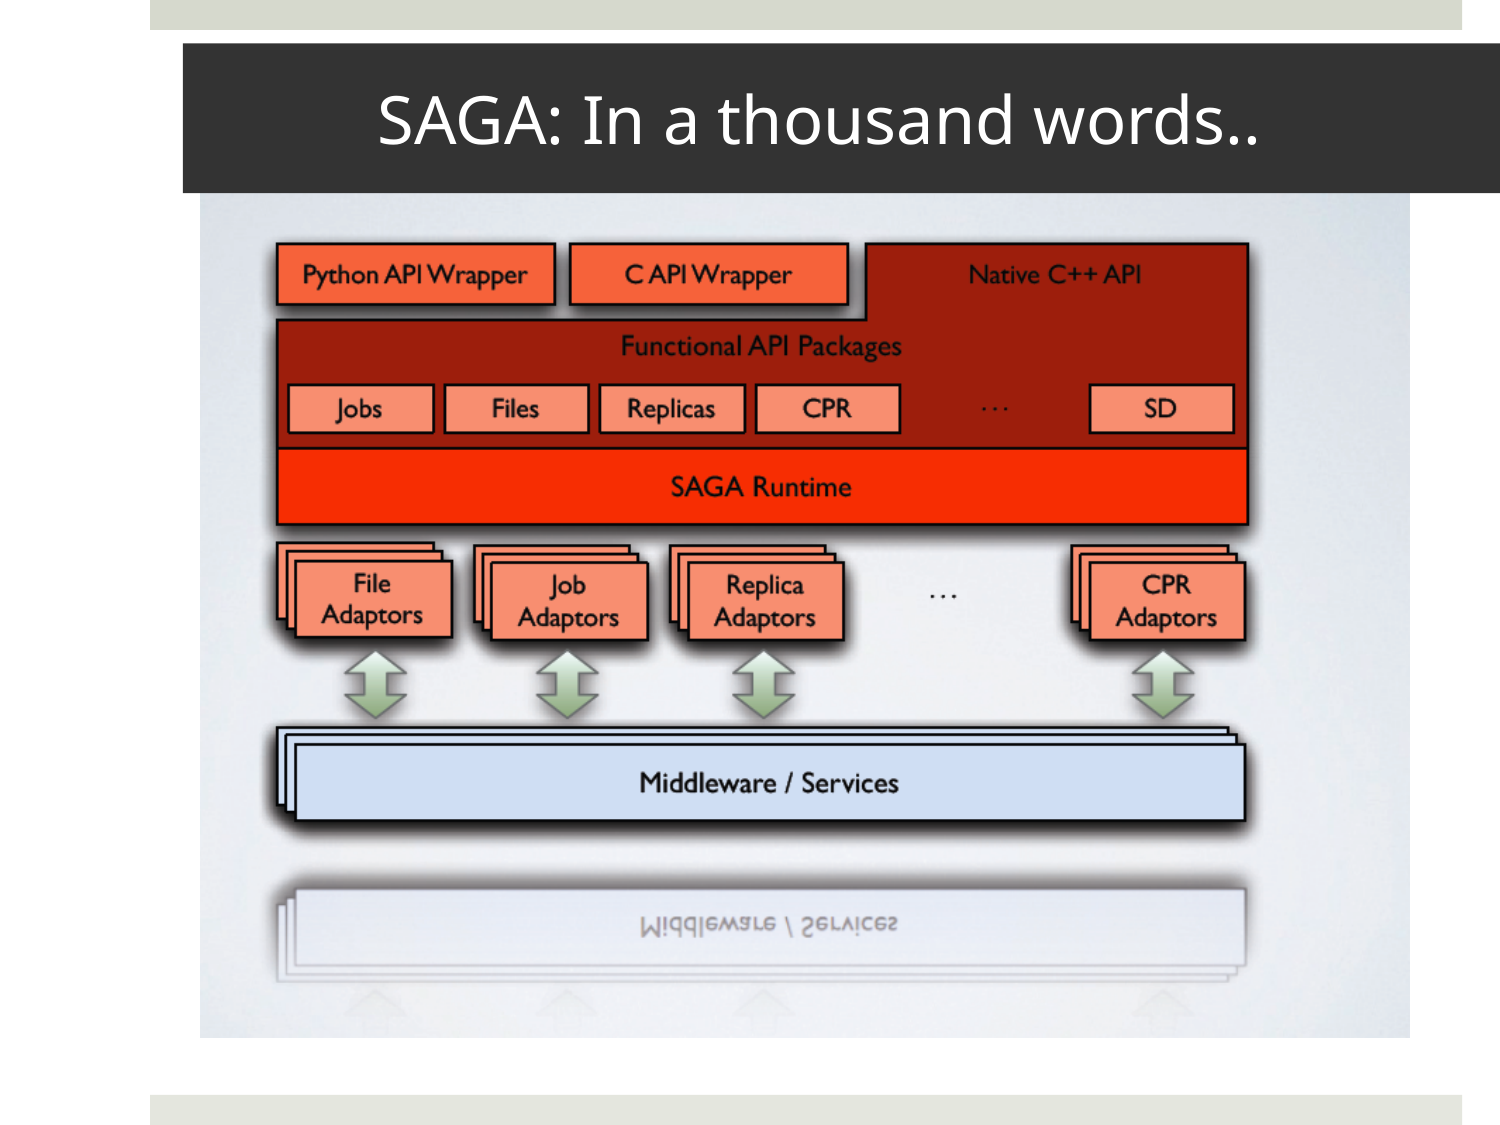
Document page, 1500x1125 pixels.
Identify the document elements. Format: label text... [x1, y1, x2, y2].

picture [199, 182, 1411, 1038]
title SAGA: In a thousand words.. [182, 43, 1500, 194]
